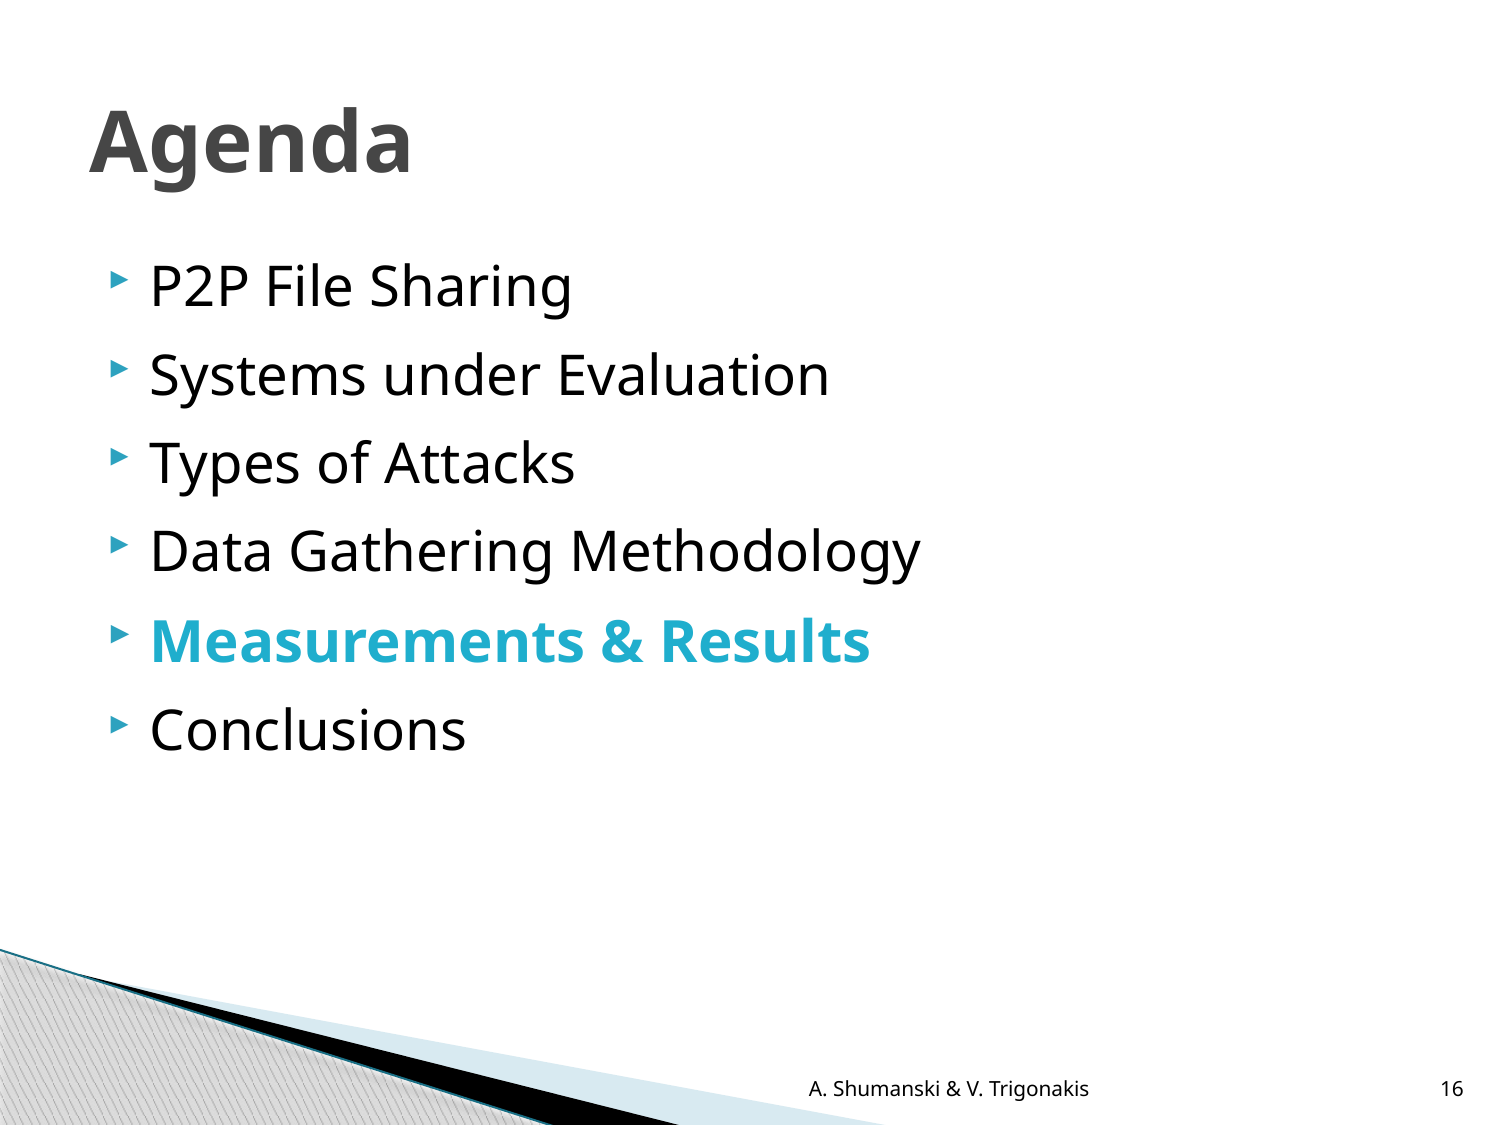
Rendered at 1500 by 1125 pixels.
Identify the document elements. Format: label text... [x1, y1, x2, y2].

slide_number 16 [1418, 1051, 1479, 1112]
title Agenda [75, 45, 1425, 233]
footer A. Shumanski & V. Trigonakis [718, 1051, 1105, 1112]
list P2P File Sharing Systems under Evaluation Types of Attacks Data Gathering Methodology Measurements & Results Conclusions [75, 243, 1425, 986]
